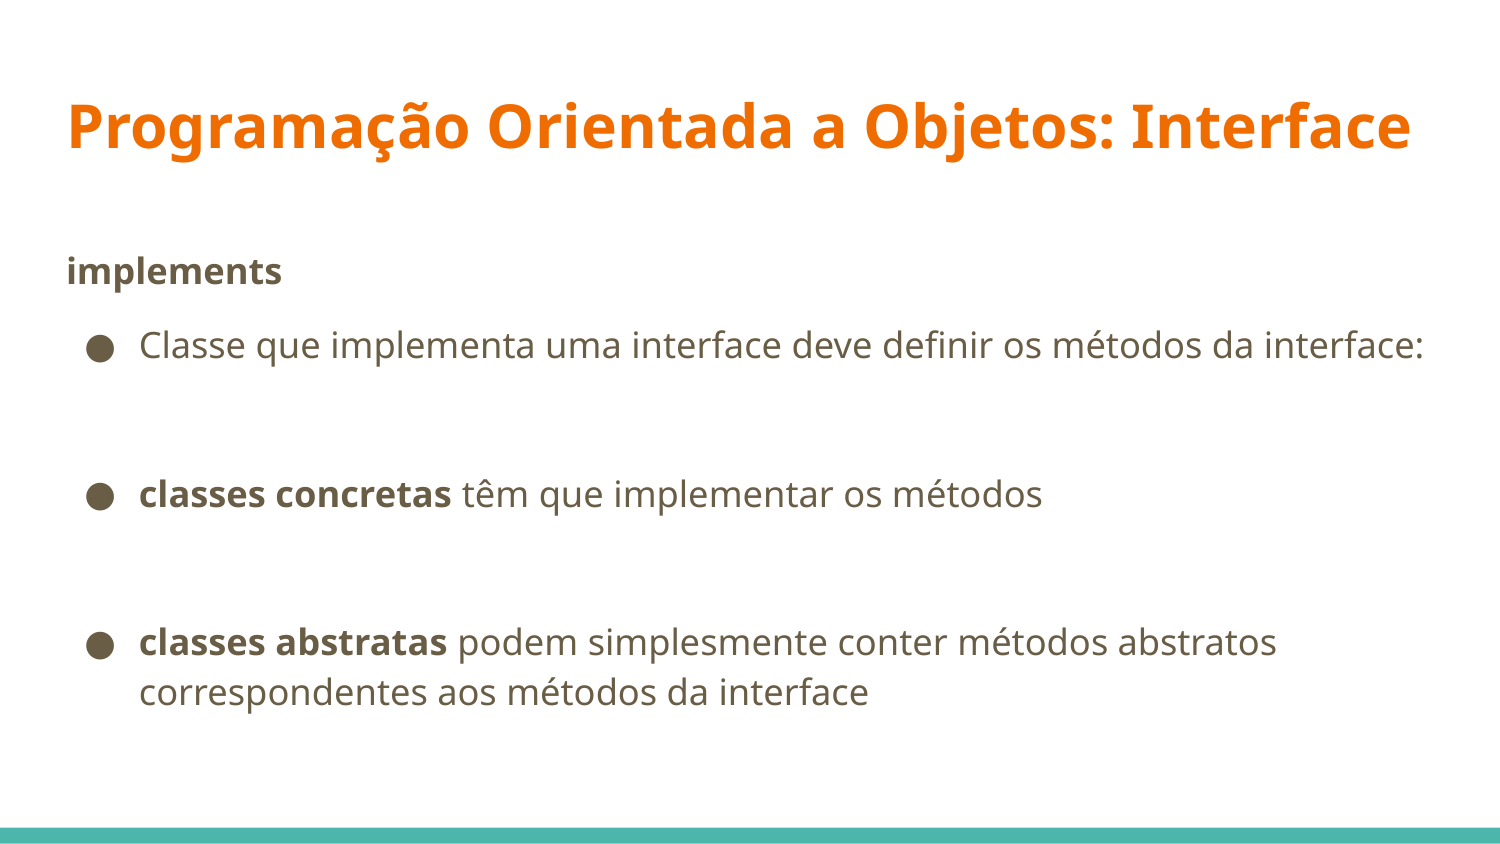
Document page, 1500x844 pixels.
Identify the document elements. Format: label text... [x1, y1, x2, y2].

list implements Classe que implementa uma interface deve definir os métodos da interface: classes concretas têm que implementar os métodos classes abstratas podem simplesmente conter métodos abstratos correspondentes aos métodos da interface [51, 226, 1449, 769]
title Programação Orientada a Objetos: Interface [51, 72, 1449, 189]
